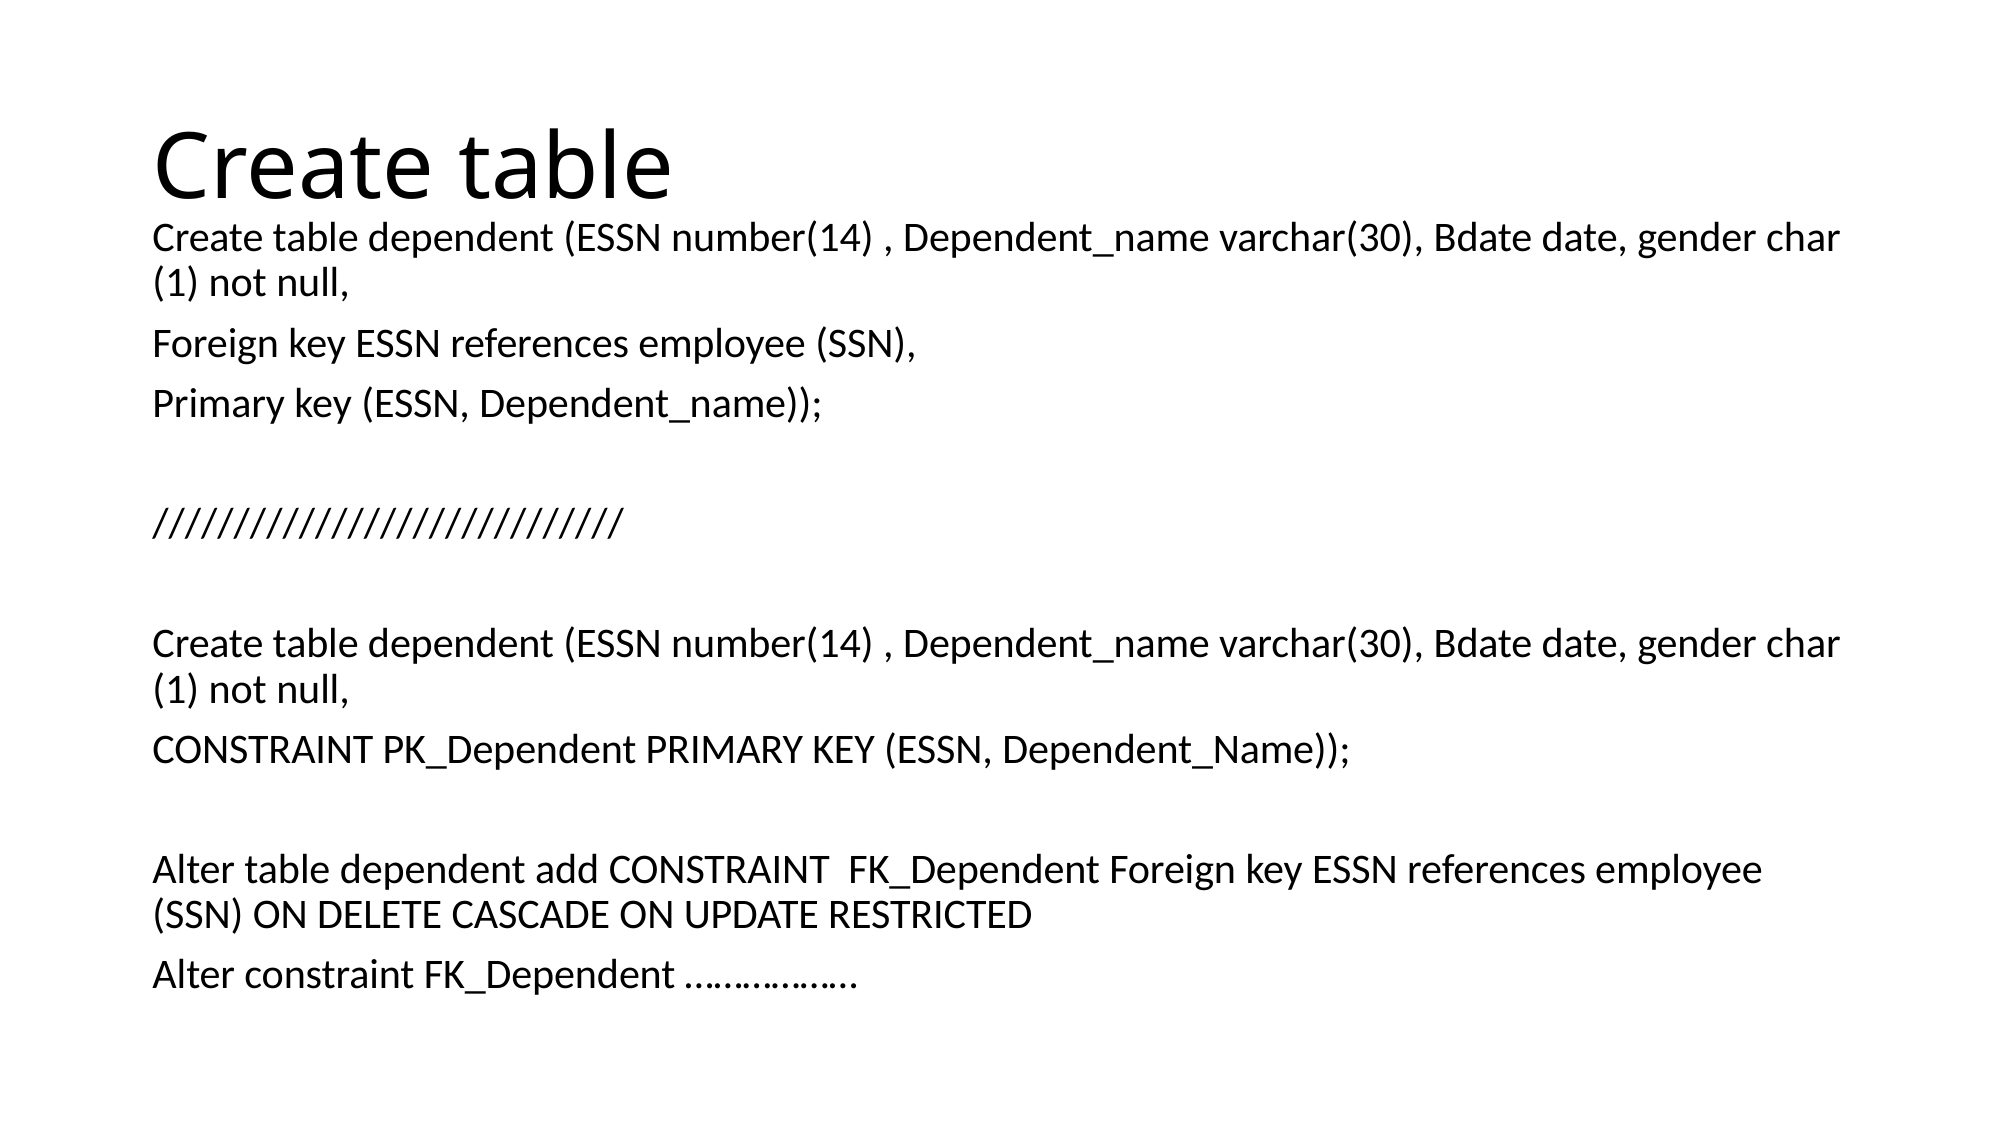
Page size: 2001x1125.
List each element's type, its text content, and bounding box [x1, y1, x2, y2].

list Create table dependent (ESSN number(14) , Dependent_name varchar(30), Bdate date, gender char (1) not null, Foreign key ESSN references employee (SSN), Primary key (ESSN, Dependent_name)); ///////////////////////////// Create table dependent (ESSN number(14) , Dependent_name varchar(30), Bdate date, gender char (1) not null, CONSTRAINT PK_Dependent PRIMARY KEY (ESSN, Dependent_Name)); Alter table dependent add CONSTRAINT FK_Dependent Foreign key ESSN references employee (SSN) ON DELETE CASCADE ON UPDATE RESTRICTED Alter constraint FK_Dependent ……………… [137, 208, 1863, 1014]
title Create table [137, 59, 1863, 208]
